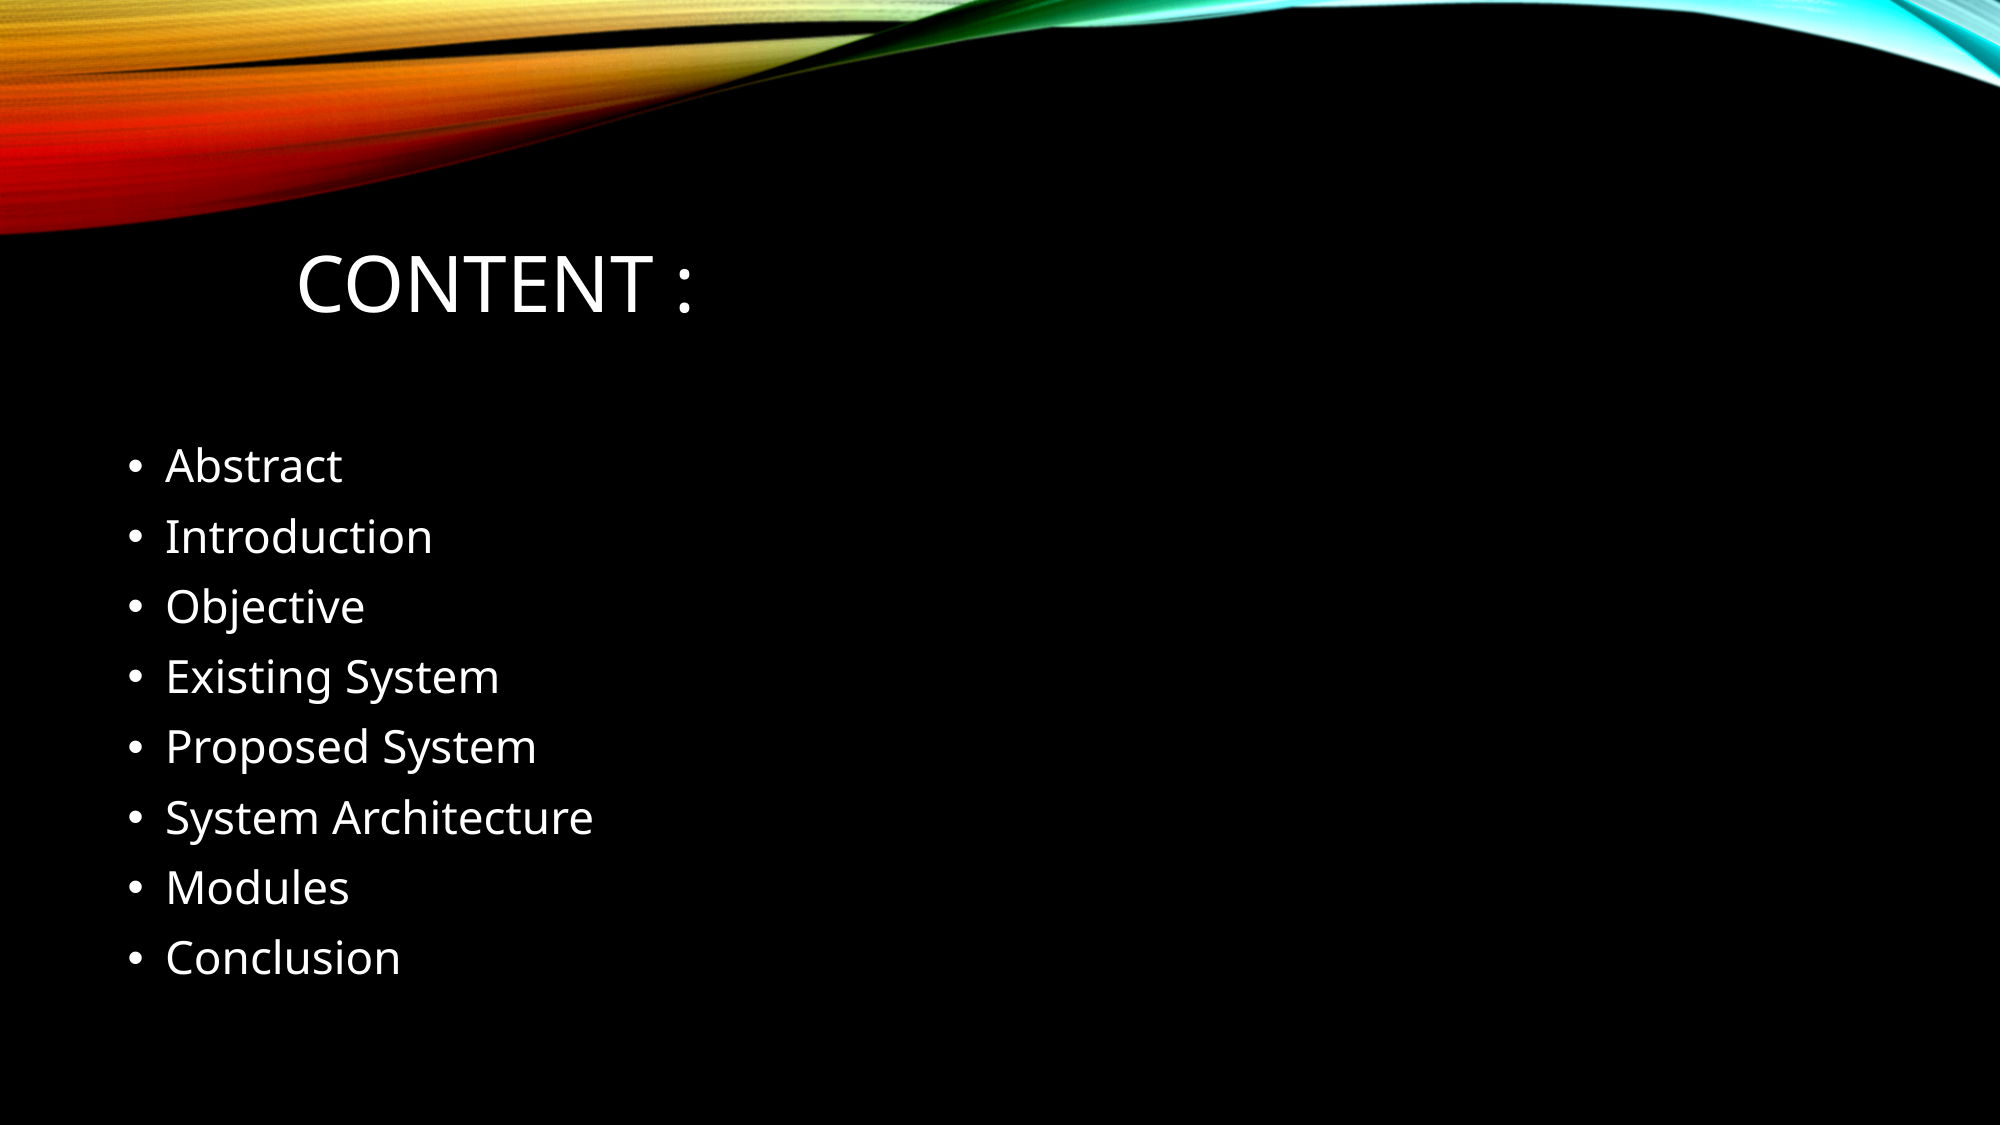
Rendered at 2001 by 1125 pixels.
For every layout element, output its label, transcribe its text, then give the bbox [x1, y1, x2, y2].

list Abstract Introduction Objective Existing System Proposed System System Architecture Modules Conclusion [112, 435, 1888, 1091]
title Content : [278, 199, 711, 375]
picture [0, 0, 2000, 237]
